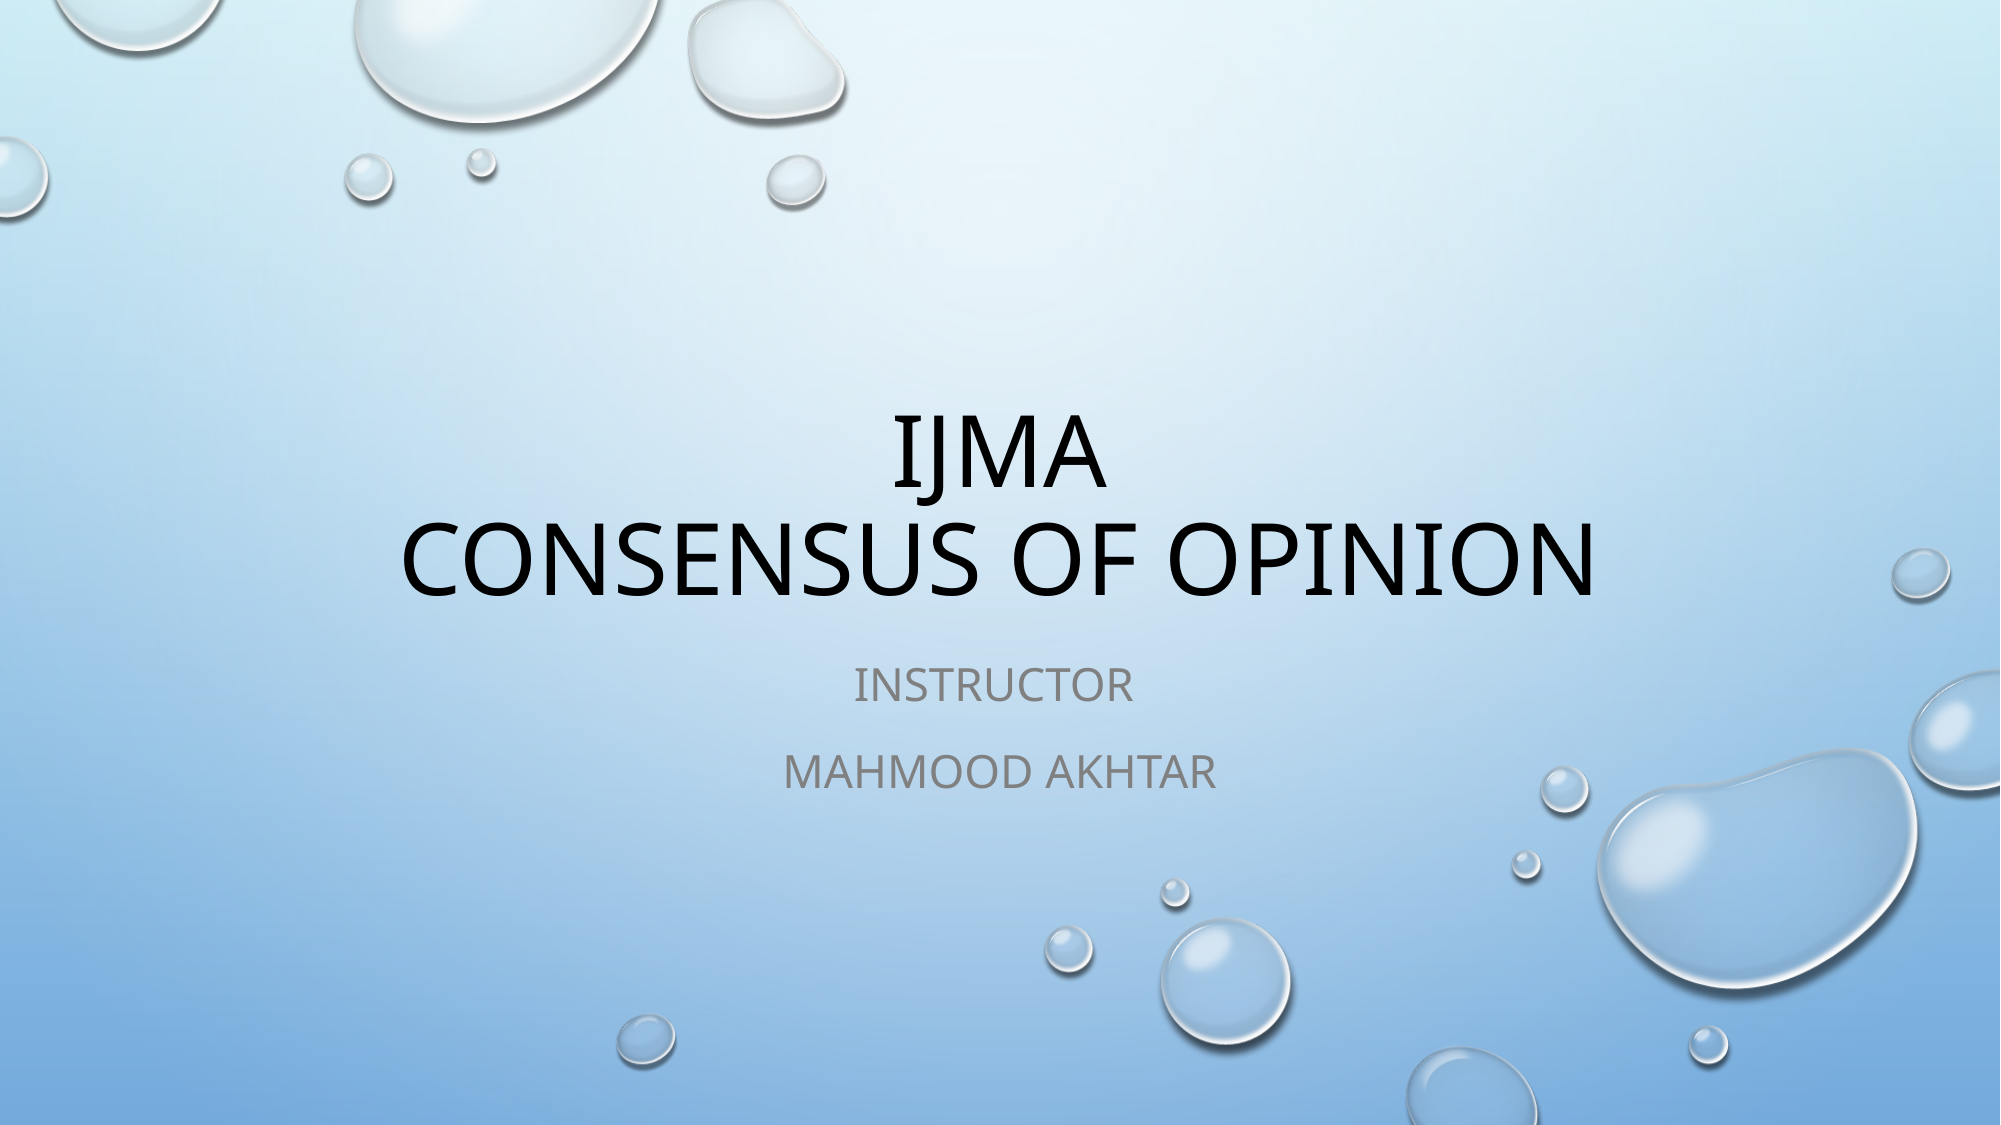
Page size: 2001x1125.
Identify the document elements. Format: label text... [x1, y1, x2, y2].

title IJMA CONSENSUS OF OPINION [287, 213, 1713, 625]
subtitle INSTRUCTOR MAHMOOD AKHTAR [287, 637, 1713, 863]
picture [0, 0, 2000, 1125]
